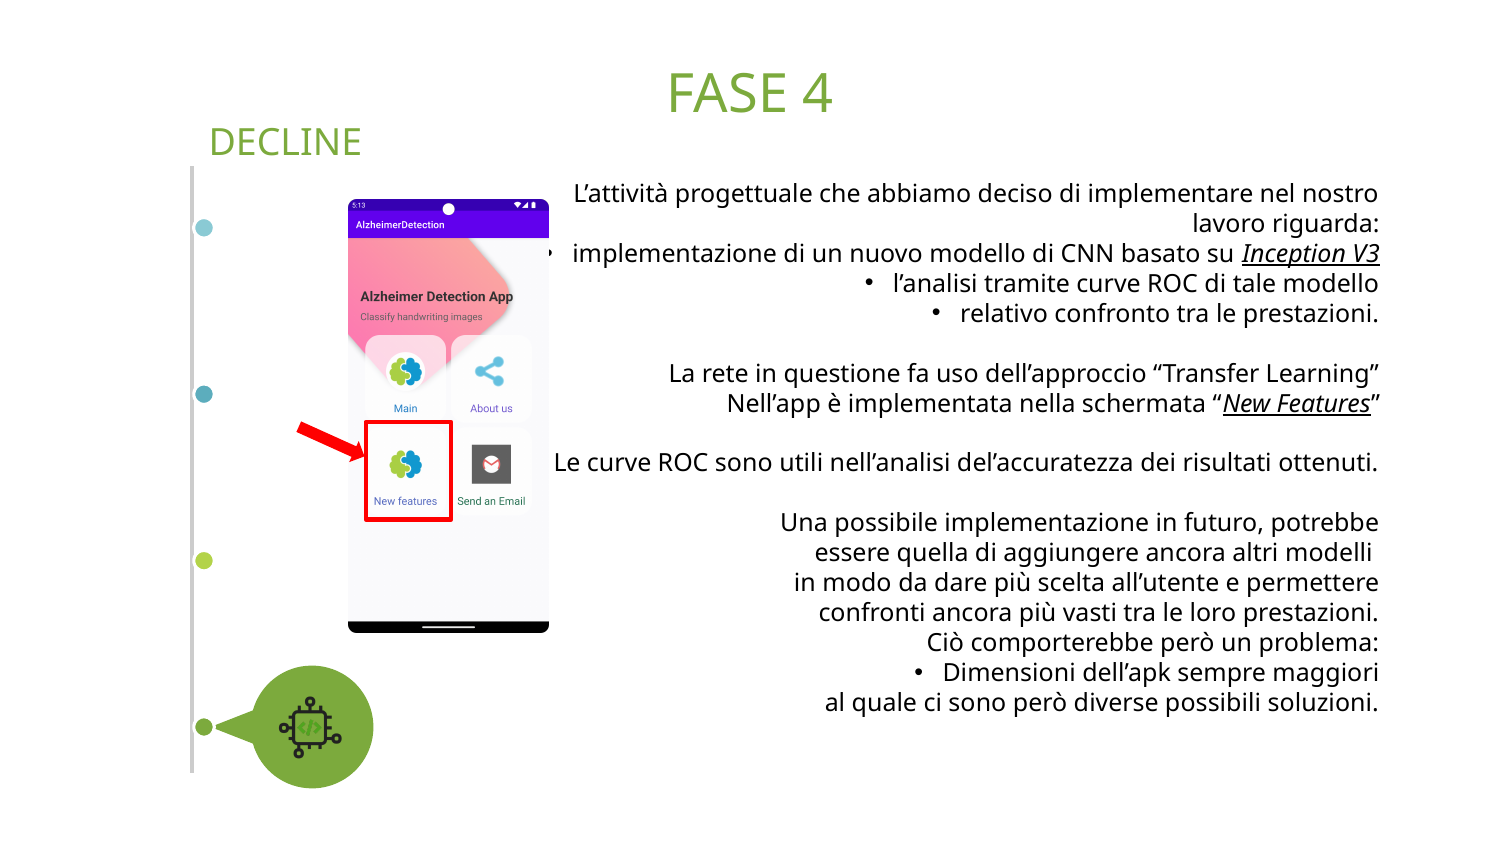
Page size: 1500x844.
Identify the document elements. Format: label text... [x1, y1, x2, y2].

text_box [294, 419, 343, 456]
picture [274, 691, 346, 763]
text_box [196, 550, 215, 571]
picture [348, 199, 549, 633]
text_box [215, 665, 374, 789]
text_box [196, 383, 215, 405]
text_box L’attività progettuale che abbiamo deciso di implementare nel nostro lavoro riguarda: implementazione di un nuovo modello di CNN basato su Inception V3 l’analisi tramite curve ROC di tale modello relativo confronto tra le prestazioni. La rete in questione fa uso dell’approccio “Transfer Learning” Nell’app è implementata nella schermata “New Features” Le curve ROC sono utili nell’analisi del’accuratezza dei risultati ottenuti. Una possibile implementazione in futuro, potrebbe essere quella di aggiungere ancora altri modelli in modo da dare più scelta all’utente e permettere confronti ancora più vasti tra le loro prestazioni. Ciò comporterebbe però un problema: Dimensioni dell’apk sempre maggiori al quale ci sono però diverse possibili soluzioni. [526, 162, 1395, 789]
text_box DECLINE [145, 113, 378, 167]
text_box [196, 217, 215, 239]
title FASE 4 [75, 67, 1425, 115]
text_box [196, 716, 215, 738]
